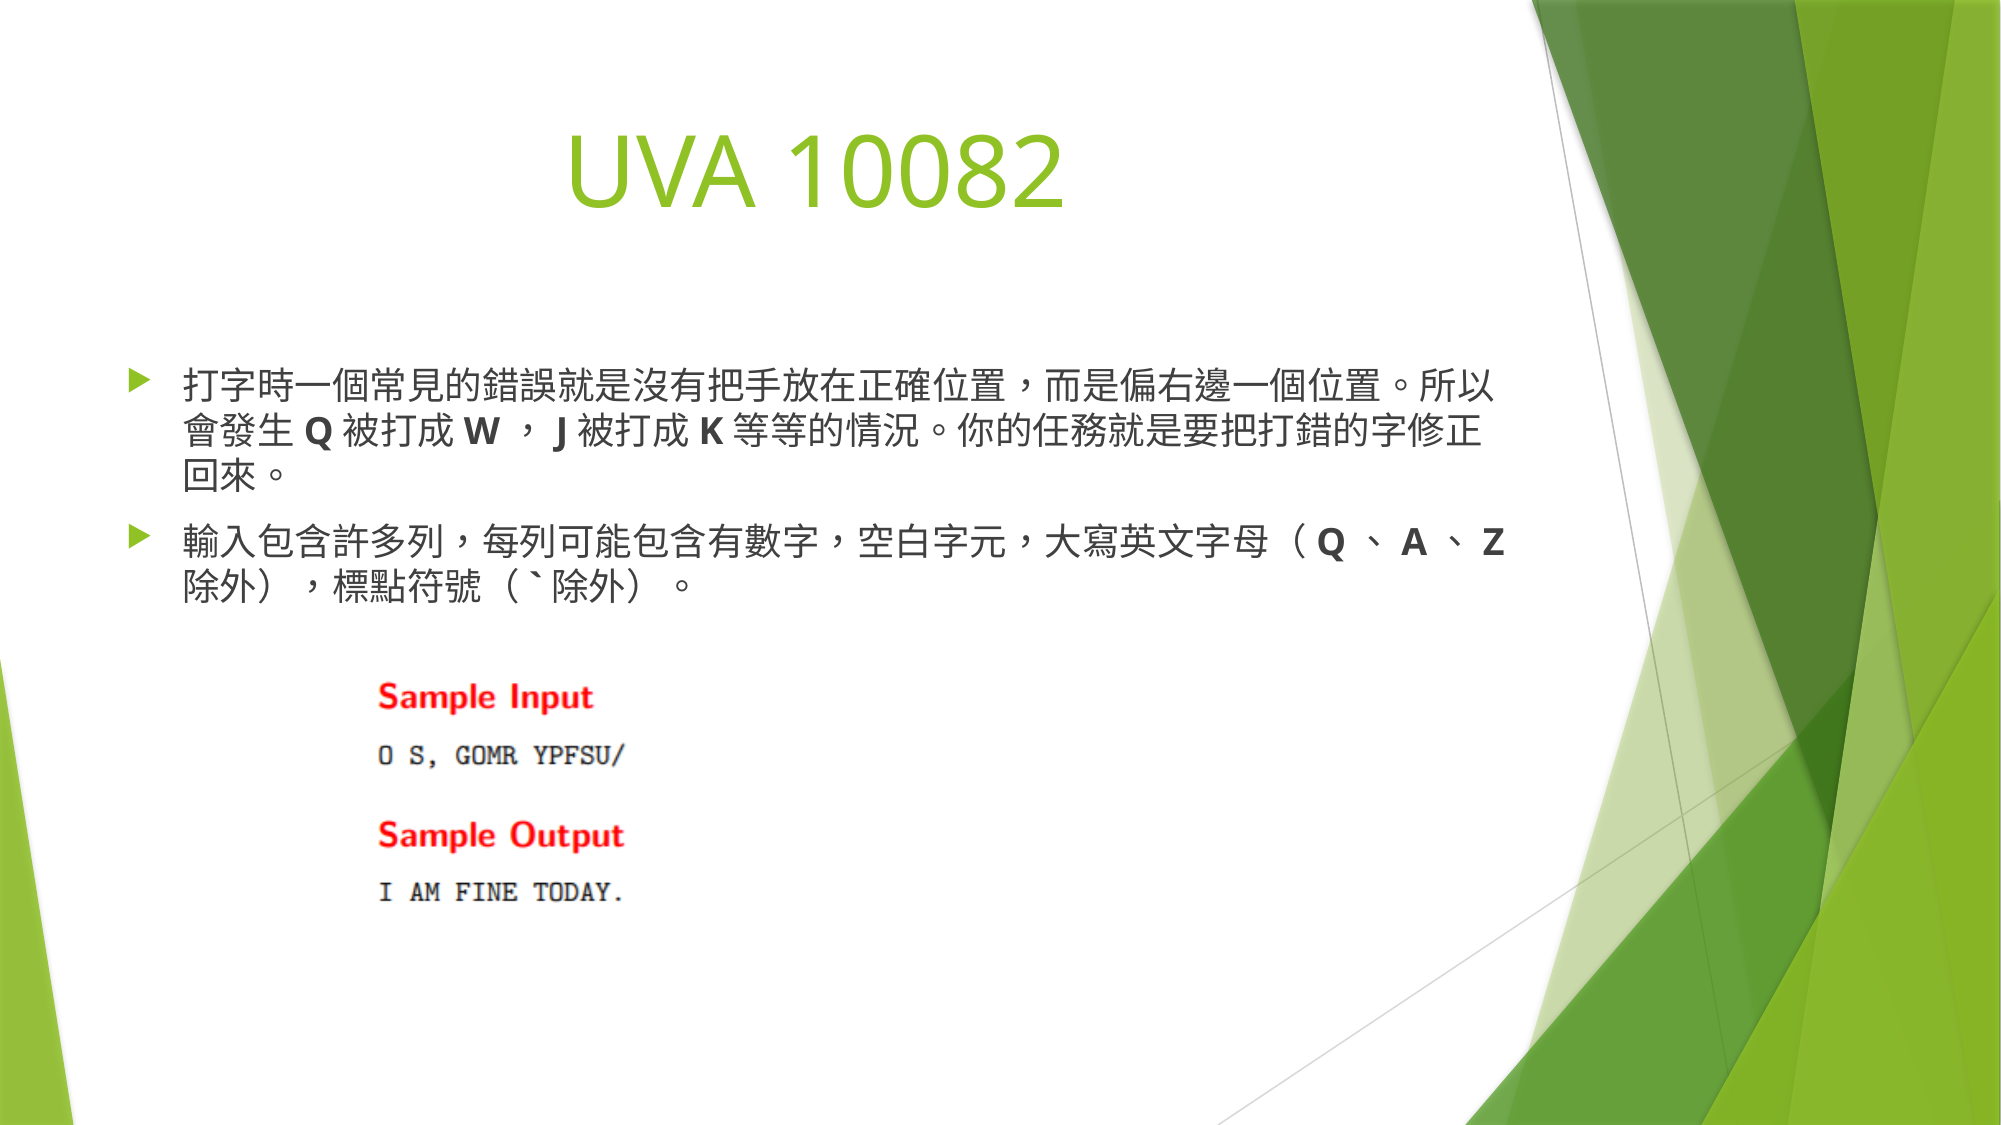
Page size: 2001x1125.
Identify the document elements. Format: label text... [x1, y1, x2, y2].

title UVA 10082 [111, 99, 1522, 317]
picture [347, 653, 1185, 1005]
list 打字時一個常見的錯誤就是沒有把手放在正確位置，而是偏右邊一個位置。所以會發生Q被打成W，J被打成K等等的情況。你的任務就是要把打錯的字修正回來。 輸入包含許多列，每列可能包含有數字，空白字元，大寫英文字母（Q、A、Z除外），標點符號（`除外）。 [111, 354, 1522, 992]
